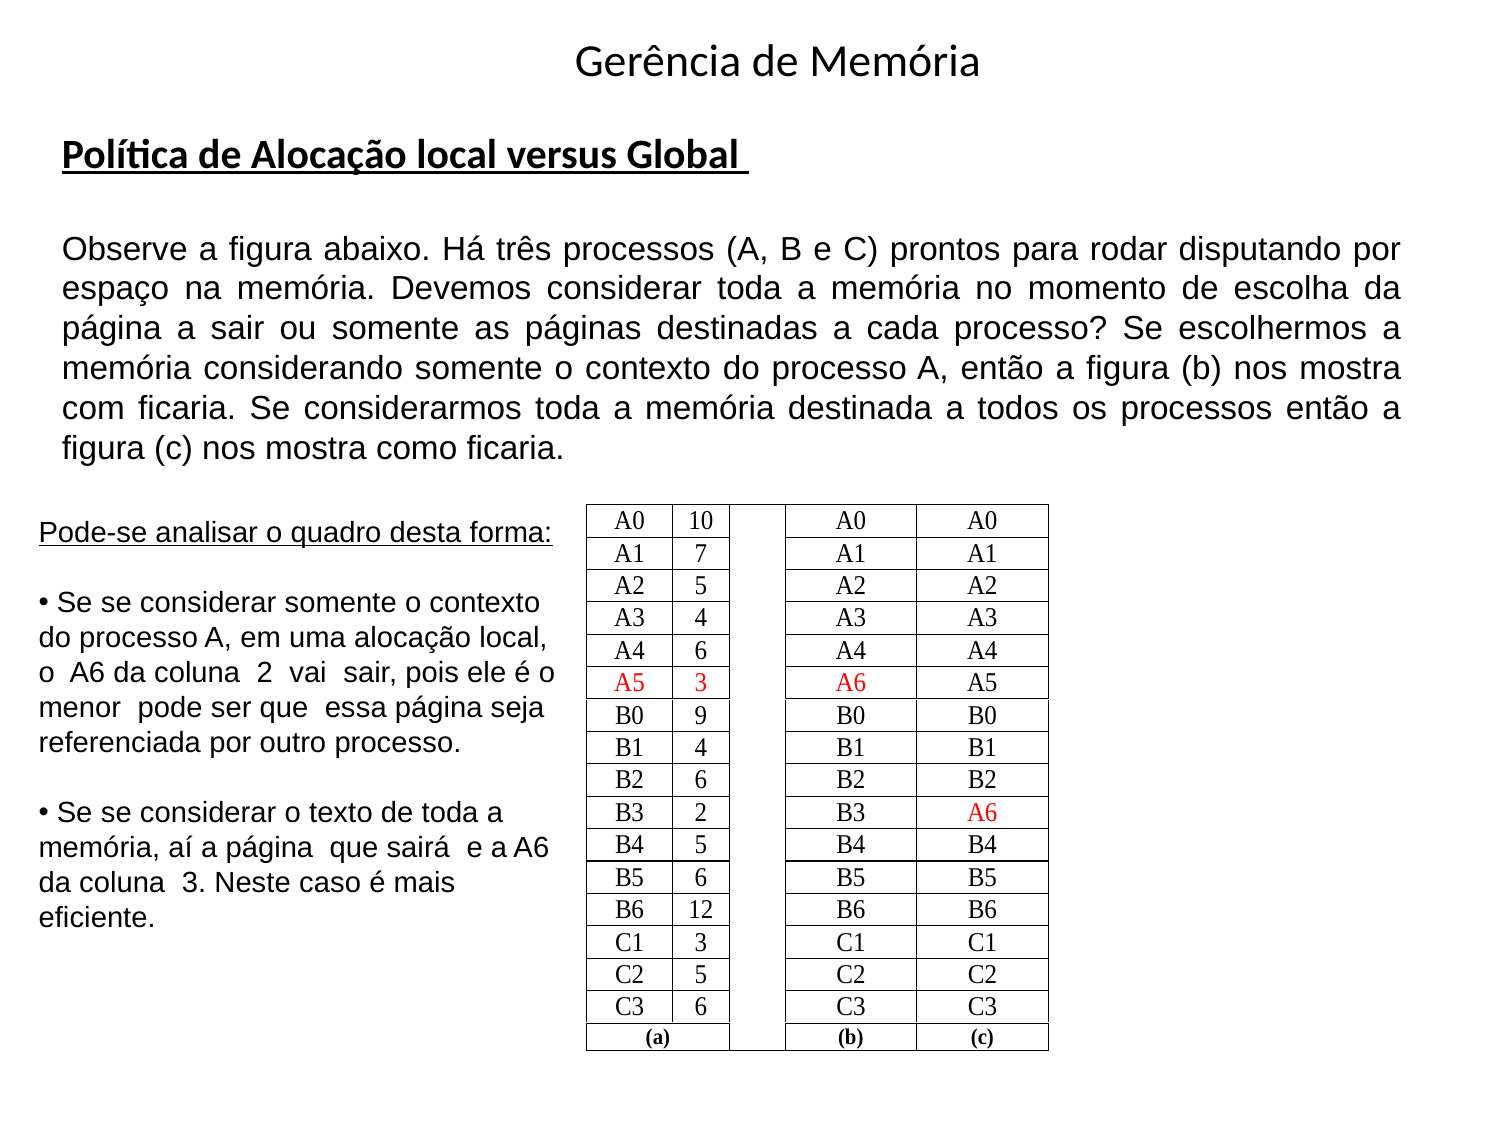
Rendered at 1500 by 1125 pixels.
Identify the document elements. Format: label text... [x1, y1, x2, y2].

text_box Pode-se analisar o quadro desta forma: Se se considerar somente o contexto do processo A, em uma alocação local, o A6 da coluna 2 vai sair, pois ele é o menor pode ser que essa página seja referenciada por outro processo. Se se considerar o texto de toda a memória, aí a página que sairá e a A6 da coluna 3. Neste caso é mais eficiente. [23, 506, 575, 941]
title Gerência de Memória [140, 23, 1416, 94]
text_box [585, 503, 1500, 1084]
text_box Política de Alocação local versus Global Observe a figura abaixo. Há três processos (A, B e C) prontos para rodar disputando por espaço na memória. Devemos considerar toda a memória no momento de escolha da página a sair ou somente as páginas destinadas a cada processo? Se escolhermos a memória considerando somente o contexto do processo A, então a figura (b) nos mostra com ficaria. Se considerarmos toda a memória destinada a todos os processos então a figura (c) nos mostra como ficaria. [46, 119, 1418, 474]
